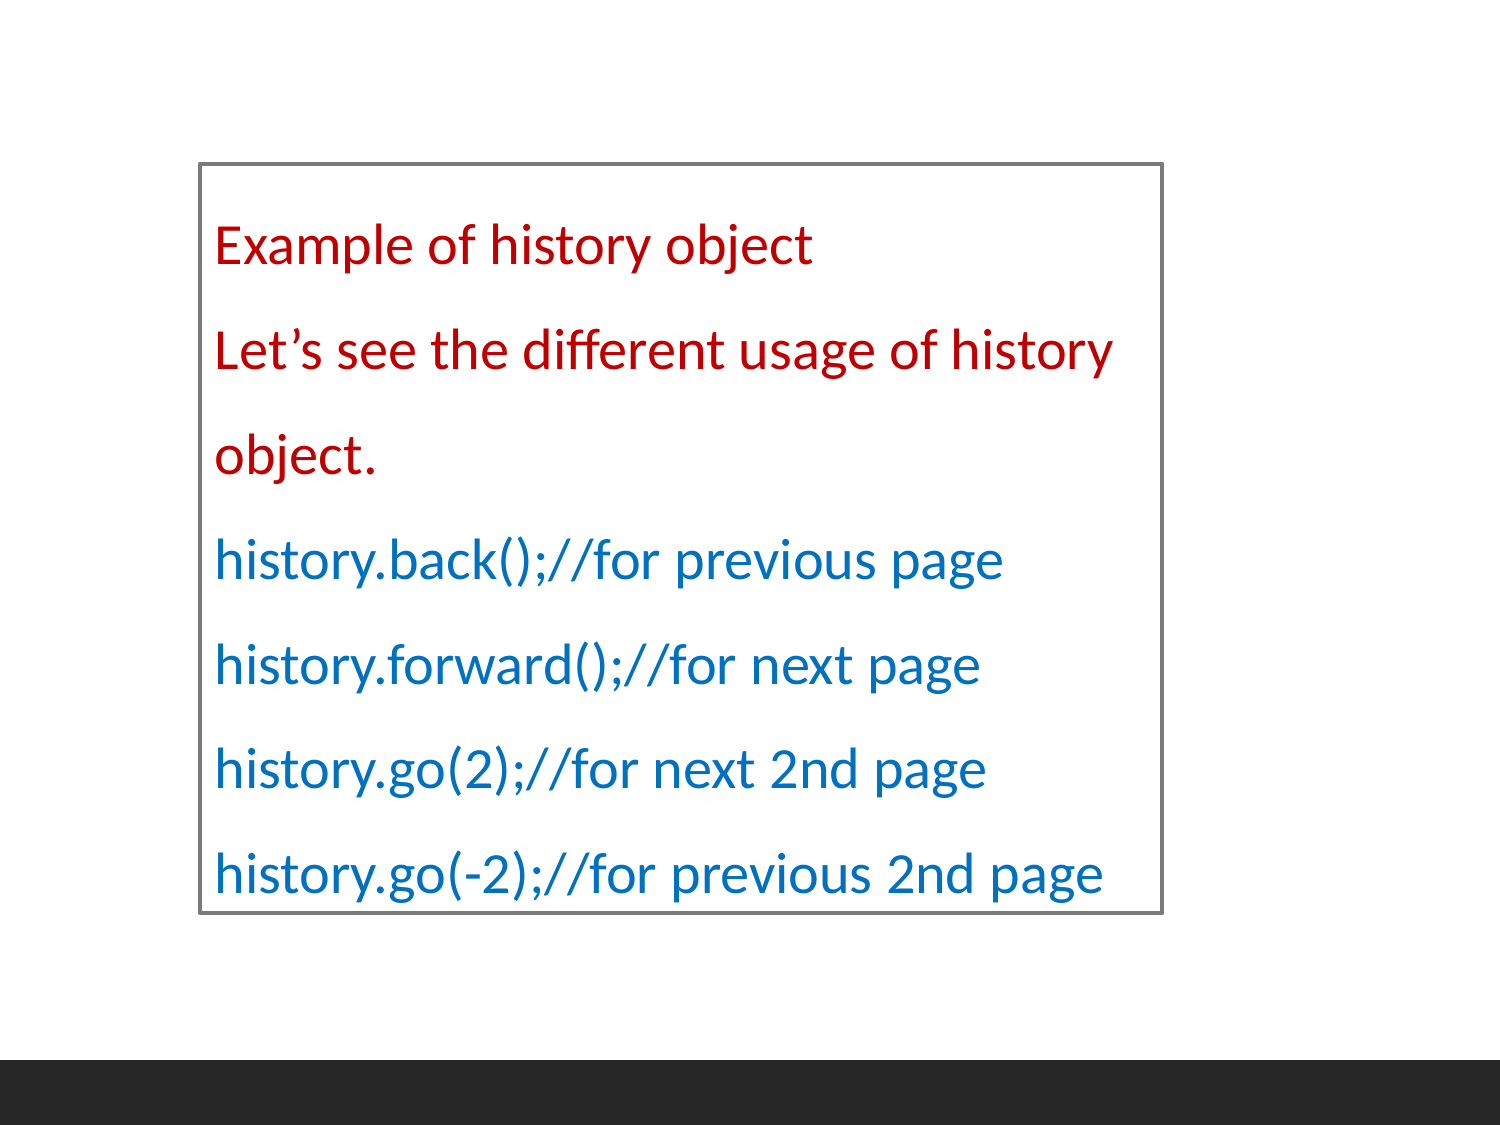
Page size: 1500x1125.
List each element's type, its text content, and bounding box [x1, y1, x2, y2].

text_box Example of history object Let’s see the different usage of history object. history.back();//for previous page history.forward();//for next page history.go(2);//for next 2nd page history.go(-2);//for previous 2nd page [198, 162, 1164, 915]
text_box [0, 1060, 1500, 1125]
